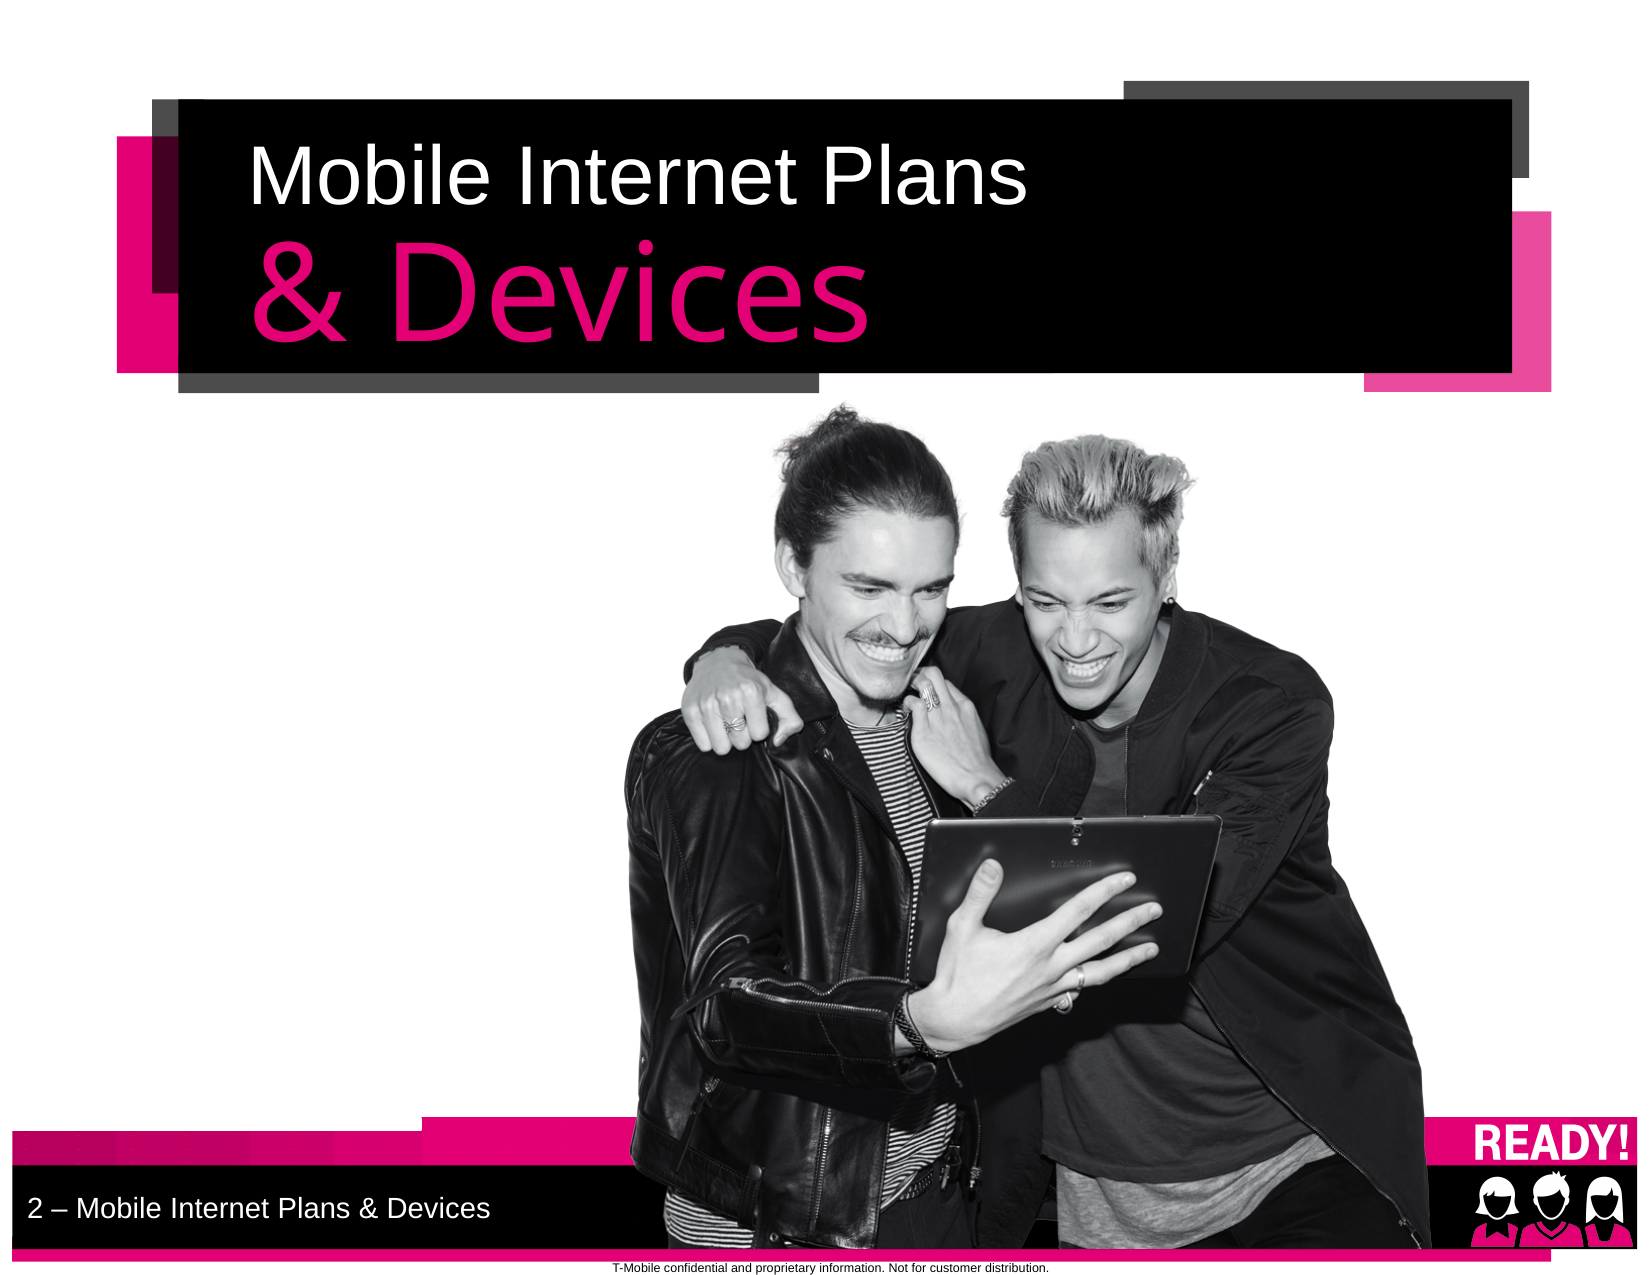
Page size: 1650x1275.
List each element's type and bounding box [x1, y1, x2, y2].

text_box [12, 1104, 1646, 1275]
text_box [116, 80, 1552, 413]
picture [624, 398, 1433, 1250]
